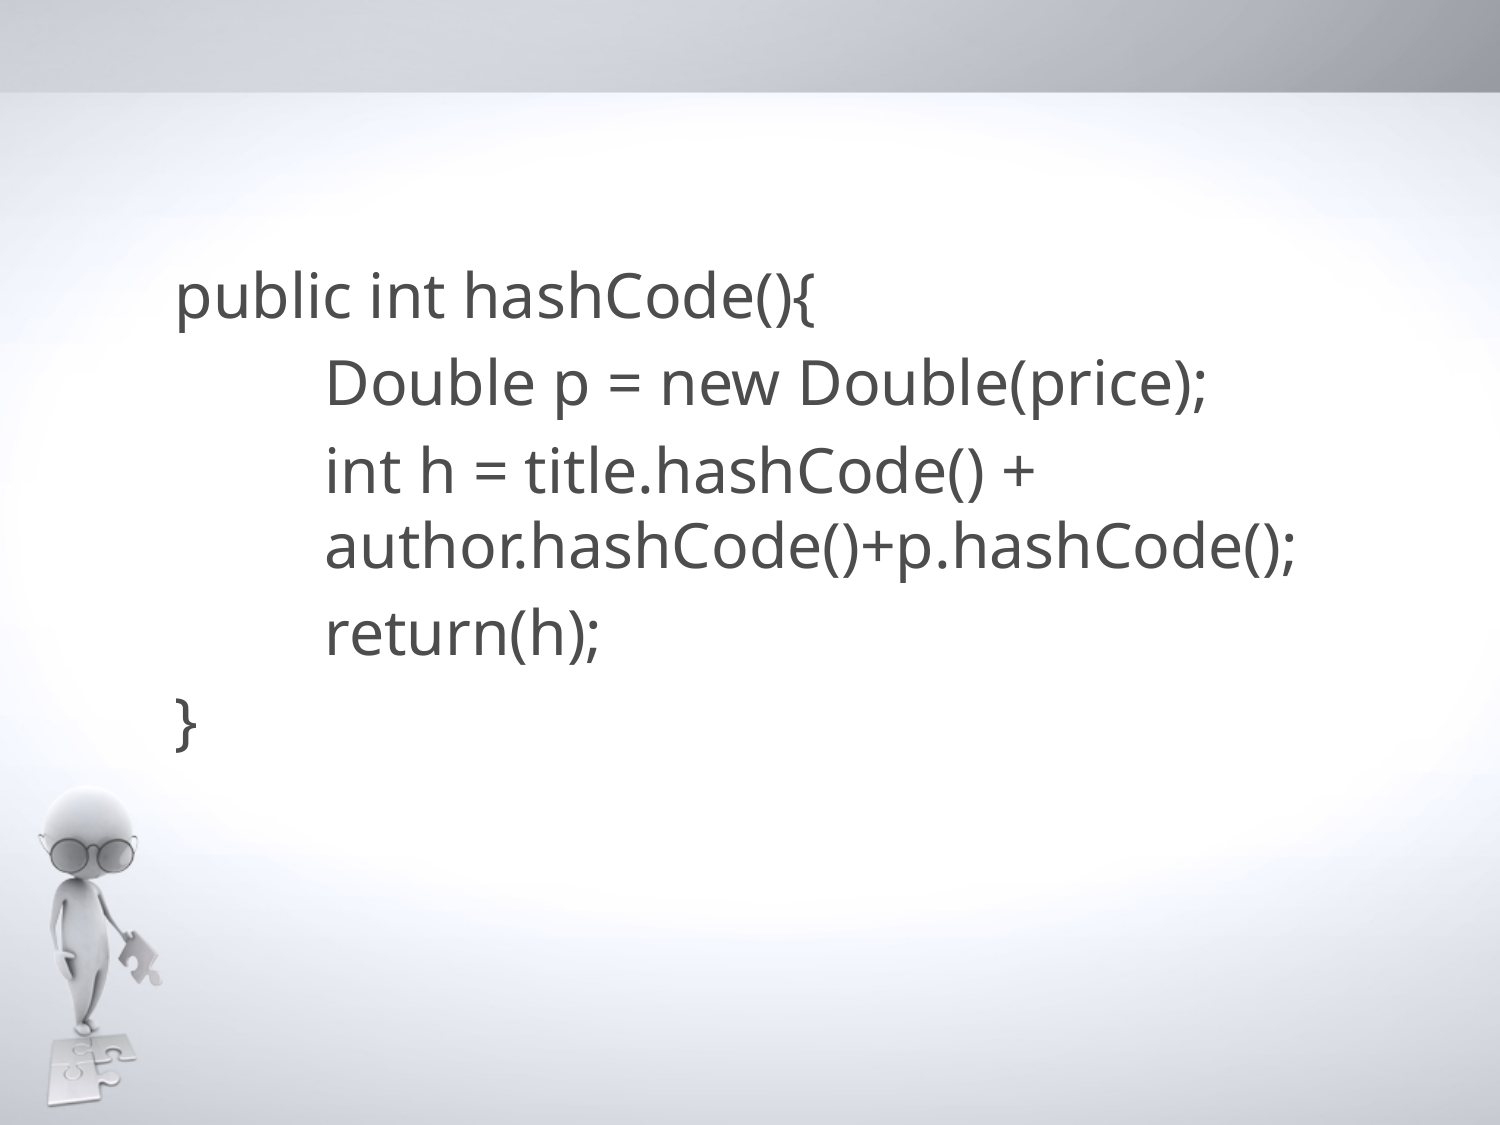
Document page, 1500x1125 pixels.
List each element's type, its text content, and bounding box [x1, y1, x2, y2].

text_box public int hashCode(){ Double p = new Double(price); int h = title.hashCode() + author.hashCode()+p.hashCode(); return(h); } [159, 248, 1368, 930]
text_box [10, 6, 1436, 94]
picture [0, 0, 1500, 1125]
